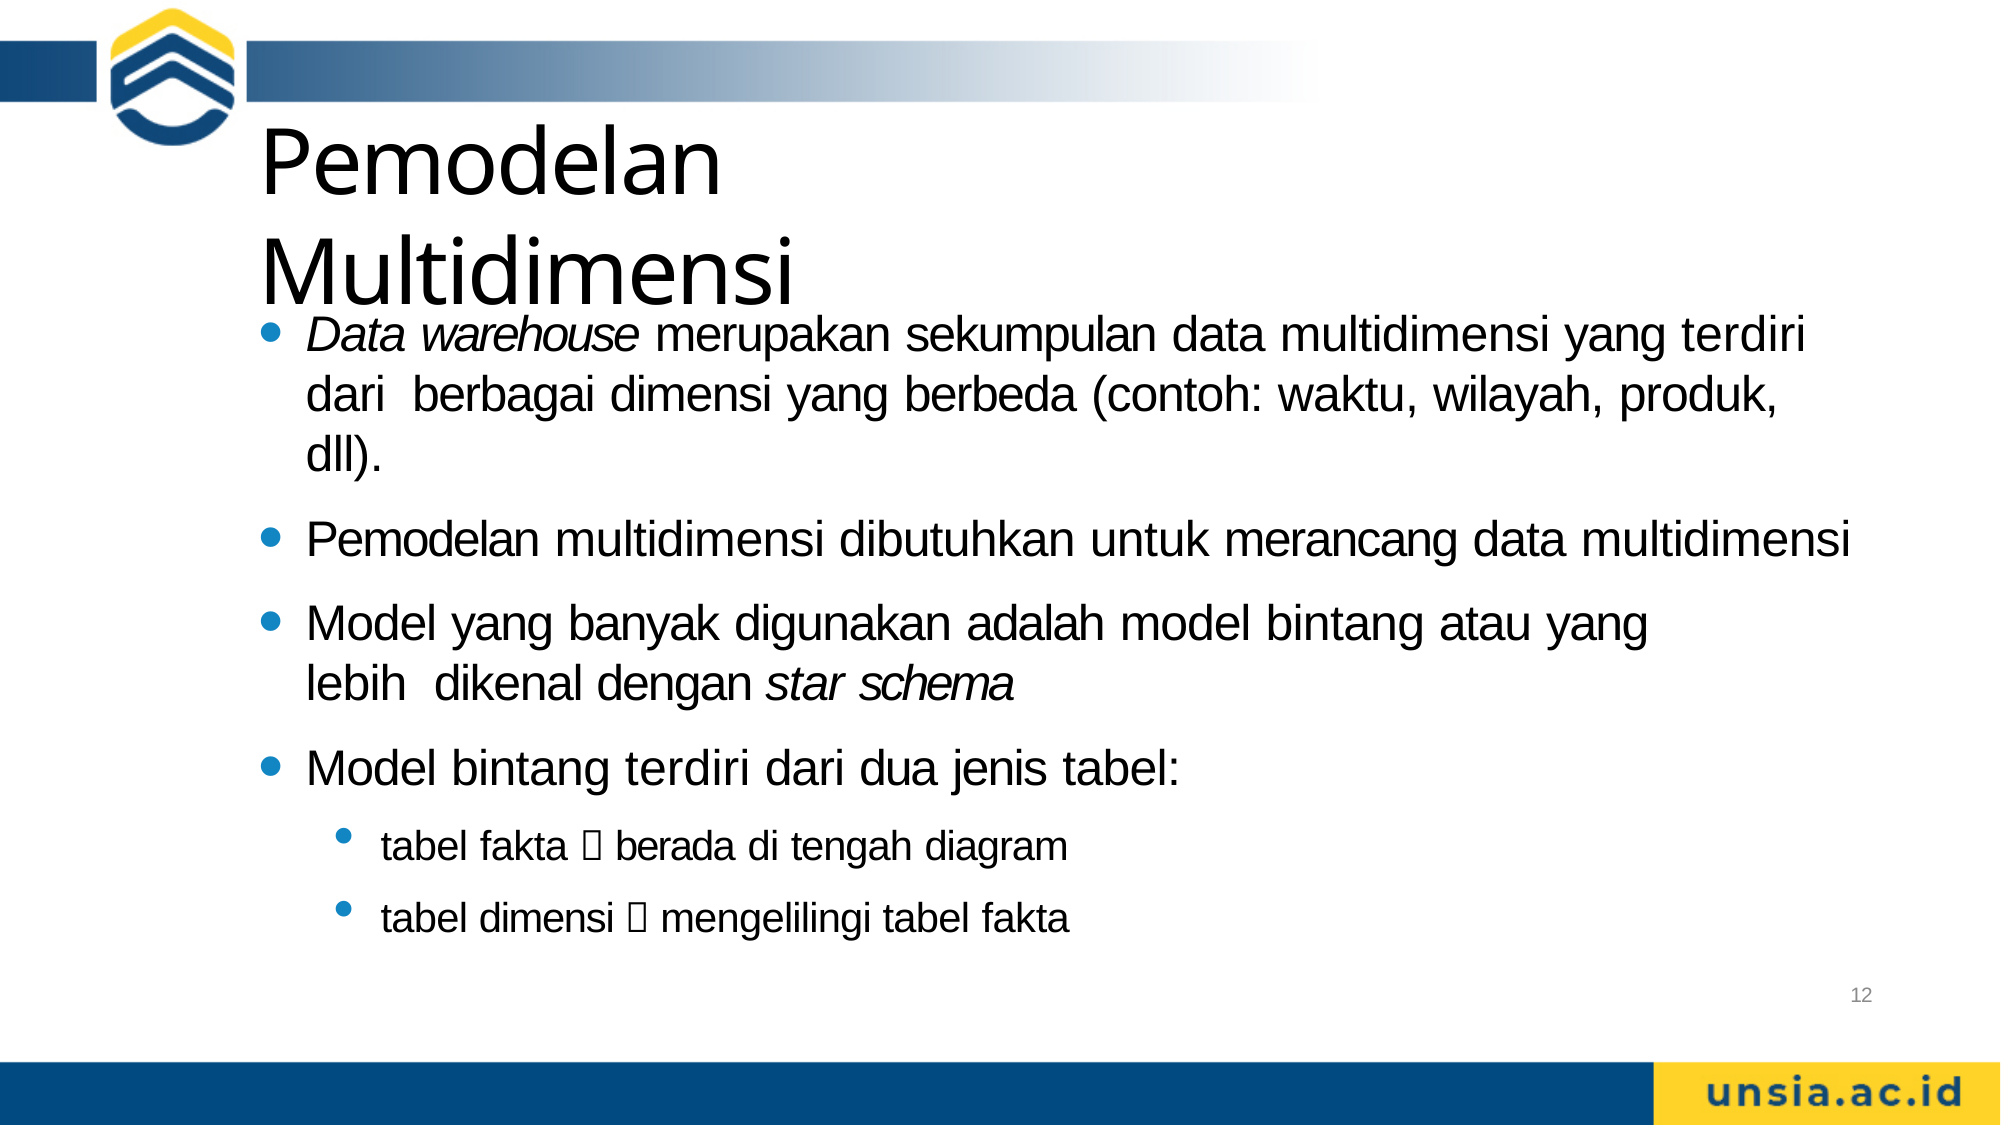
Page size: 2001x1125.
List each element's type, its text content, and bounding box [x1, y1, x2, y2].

picture [0, 0, 2001, 1125]
text_box Data warehouse merupakan sekumpulan data multidimensi yang terdiri dari berbagai dimensi yang berbeda (contoh: waktu, wilayah, produk, dll). Pemodelan multidimensi dibutuhkan untuk merancang data multidimensi Model yang banyak digunakan adalah model bintang atau yang lebih dikenal dengan star schema Model bintang terdiri dari dua jenis tabel: tabel fakta  berada di tengah diagram tabel dimensi  mengelilingi tabel fakta [256, 299, 1864, 942]
title Pemodelan Multidimensi [256, 100, 1156, 299]
slide_number 12 [1844, 669, 1879, 1125]
